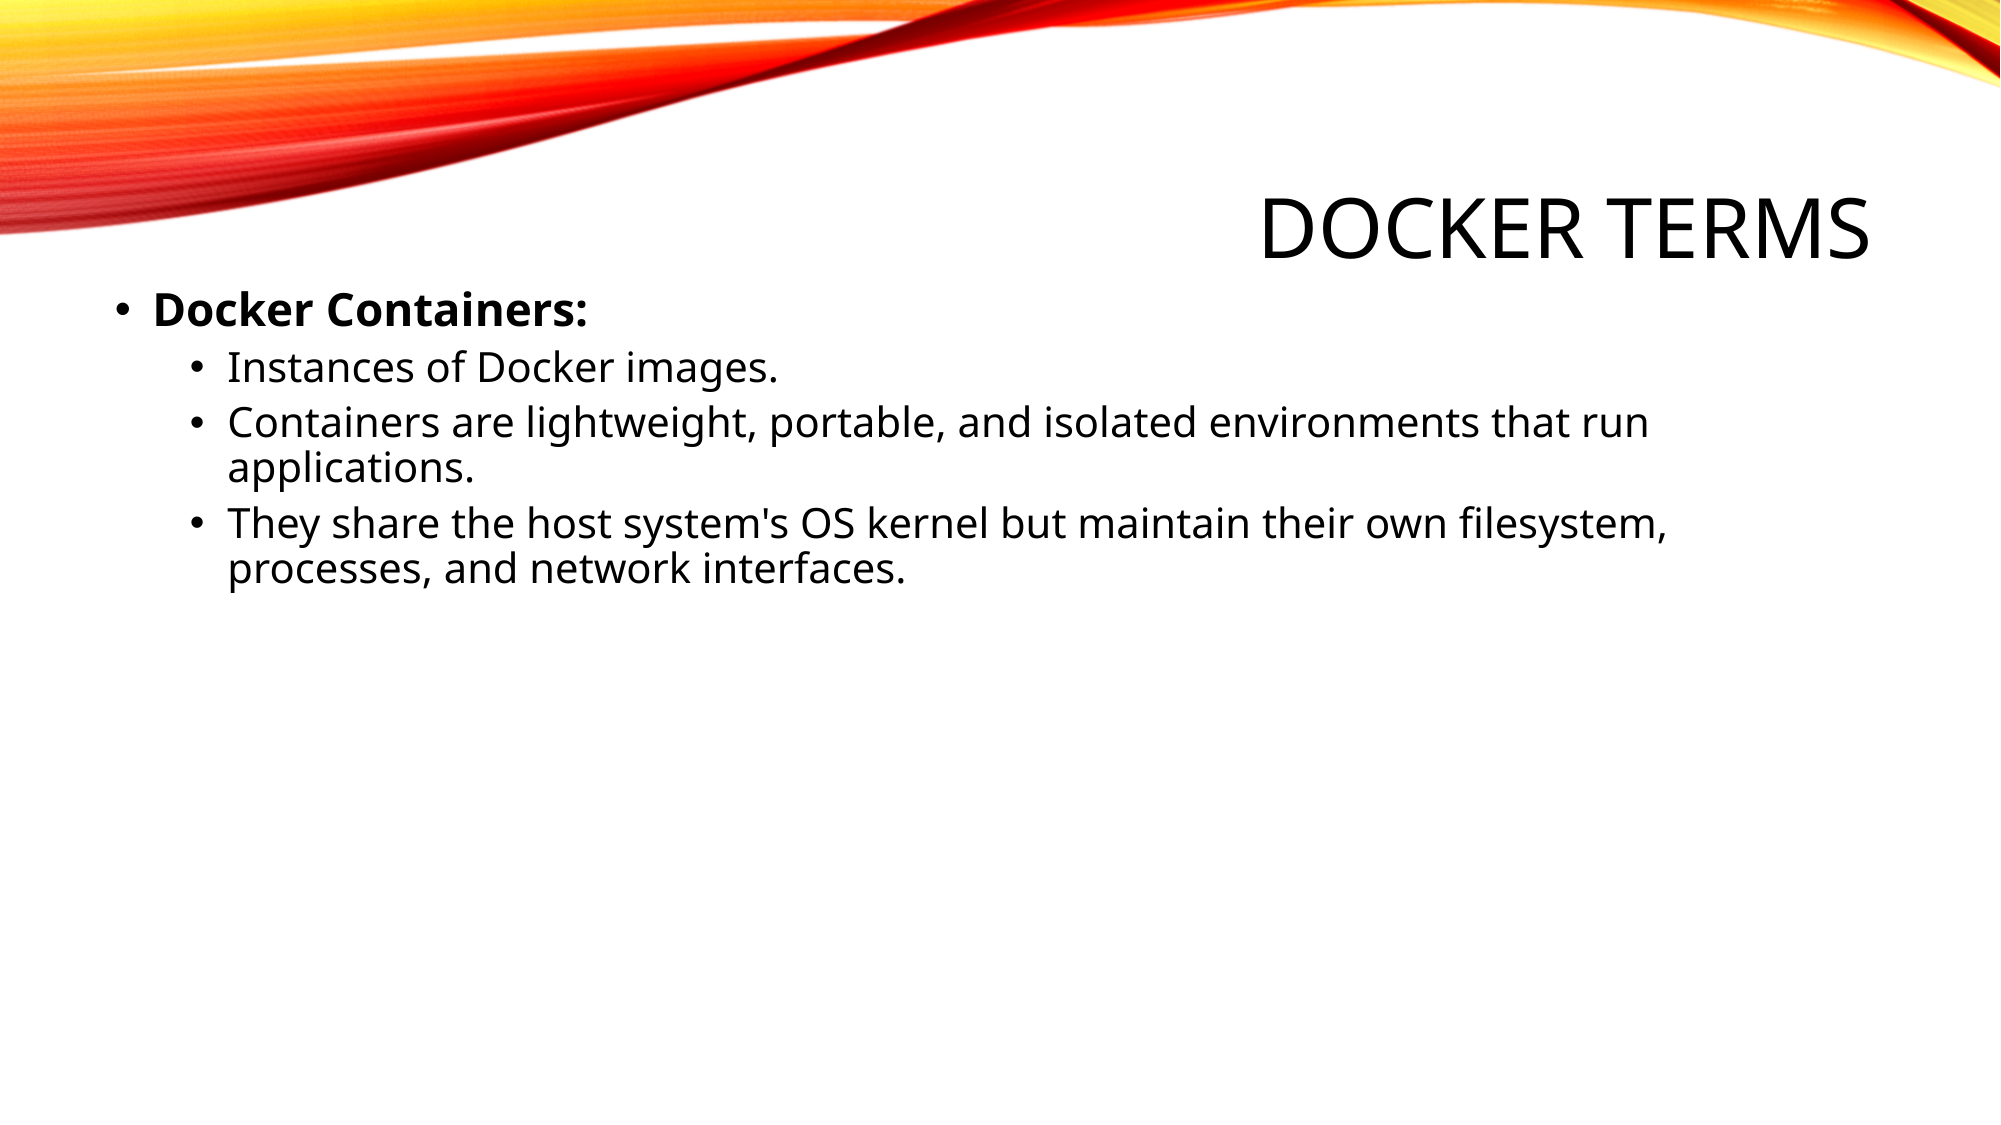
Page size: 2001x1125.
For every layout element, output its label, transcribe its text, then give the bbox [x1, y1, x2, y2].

title Docker Terms [474, 125, 1888, 278]
picture [0, 0, 2000, 237]
list Docker Containers: Instances of Docker images. Containers are lightweight, portable, and isolated environments that run applications. They share the host system's OS kernel but maintain their own filesystem, processes, and network interfaces. [99, 278, 1900, 1059]
